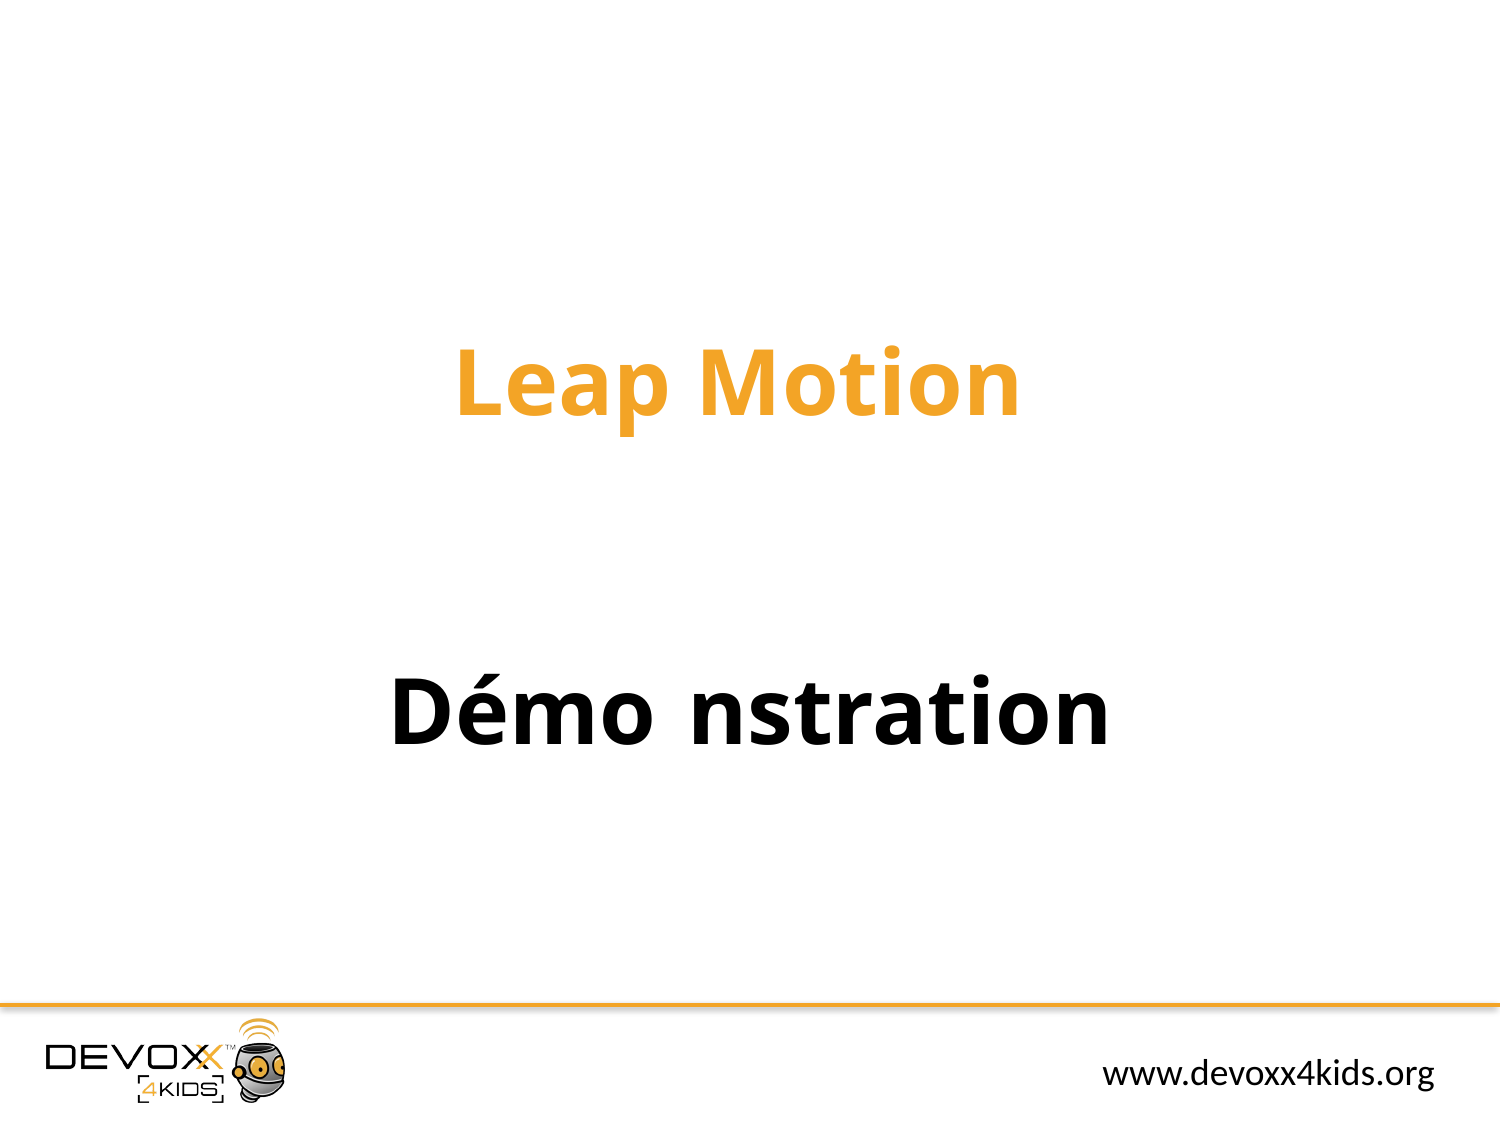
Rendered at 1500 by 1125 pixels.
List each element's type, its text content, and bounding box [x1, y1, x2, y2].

title Leap Motion Démo nstration [75, 316, 1425, 504]
picture [46, 1018, 285, 1103]
